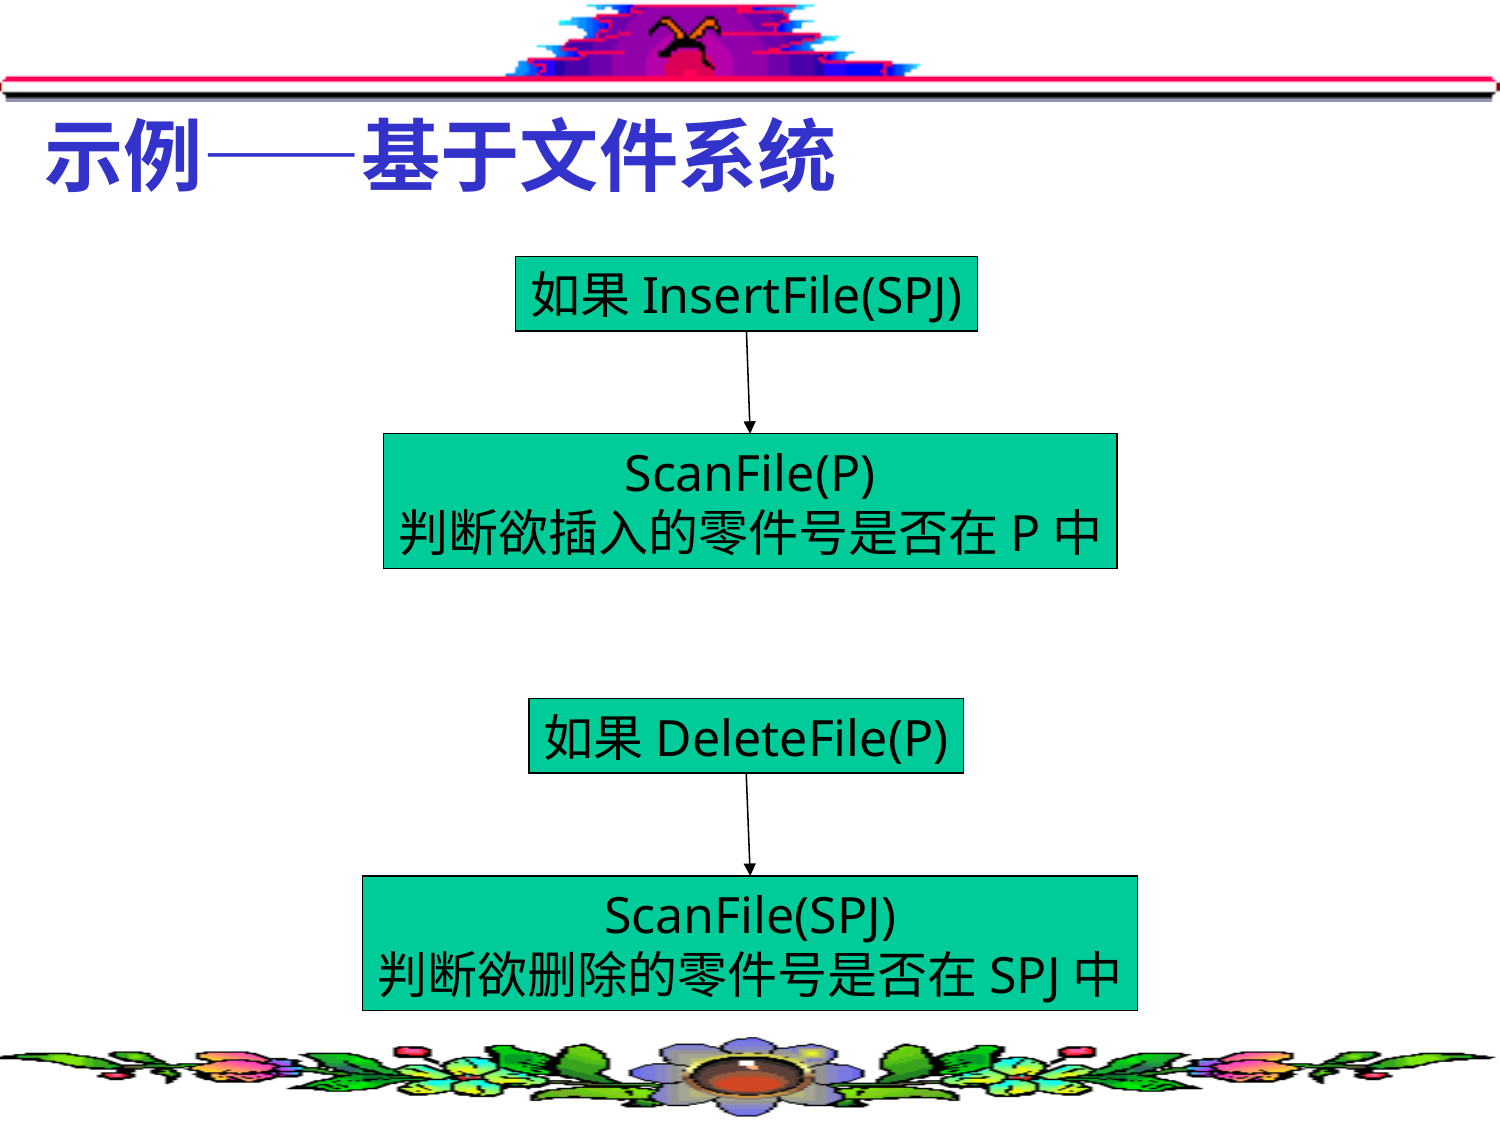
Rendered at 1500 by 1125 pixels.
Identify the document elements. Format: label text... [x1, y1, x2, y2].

text_box 如果InsertFile(SPJ) [515, 256, 978, 332]
title 示例——基于文件系统 [29, 99, 1471, 209]
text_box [746, 331, 751, 434]
picture [0, 1036, 1500, 1118]
text_box ScanFile(P) 判断欲插入的零件号是否在P中 [383, 433, 1117, 569]
picture [0, 2, 1500, 102]
text_box ScanFile(SPJ) 判断欲删除的零件号是否在SPJ中 [362, 875, 1138, 1011]
text_box 如果DeleteFile(P) [529, 698, 964, 774]
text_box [746, 773, 751, 876]
